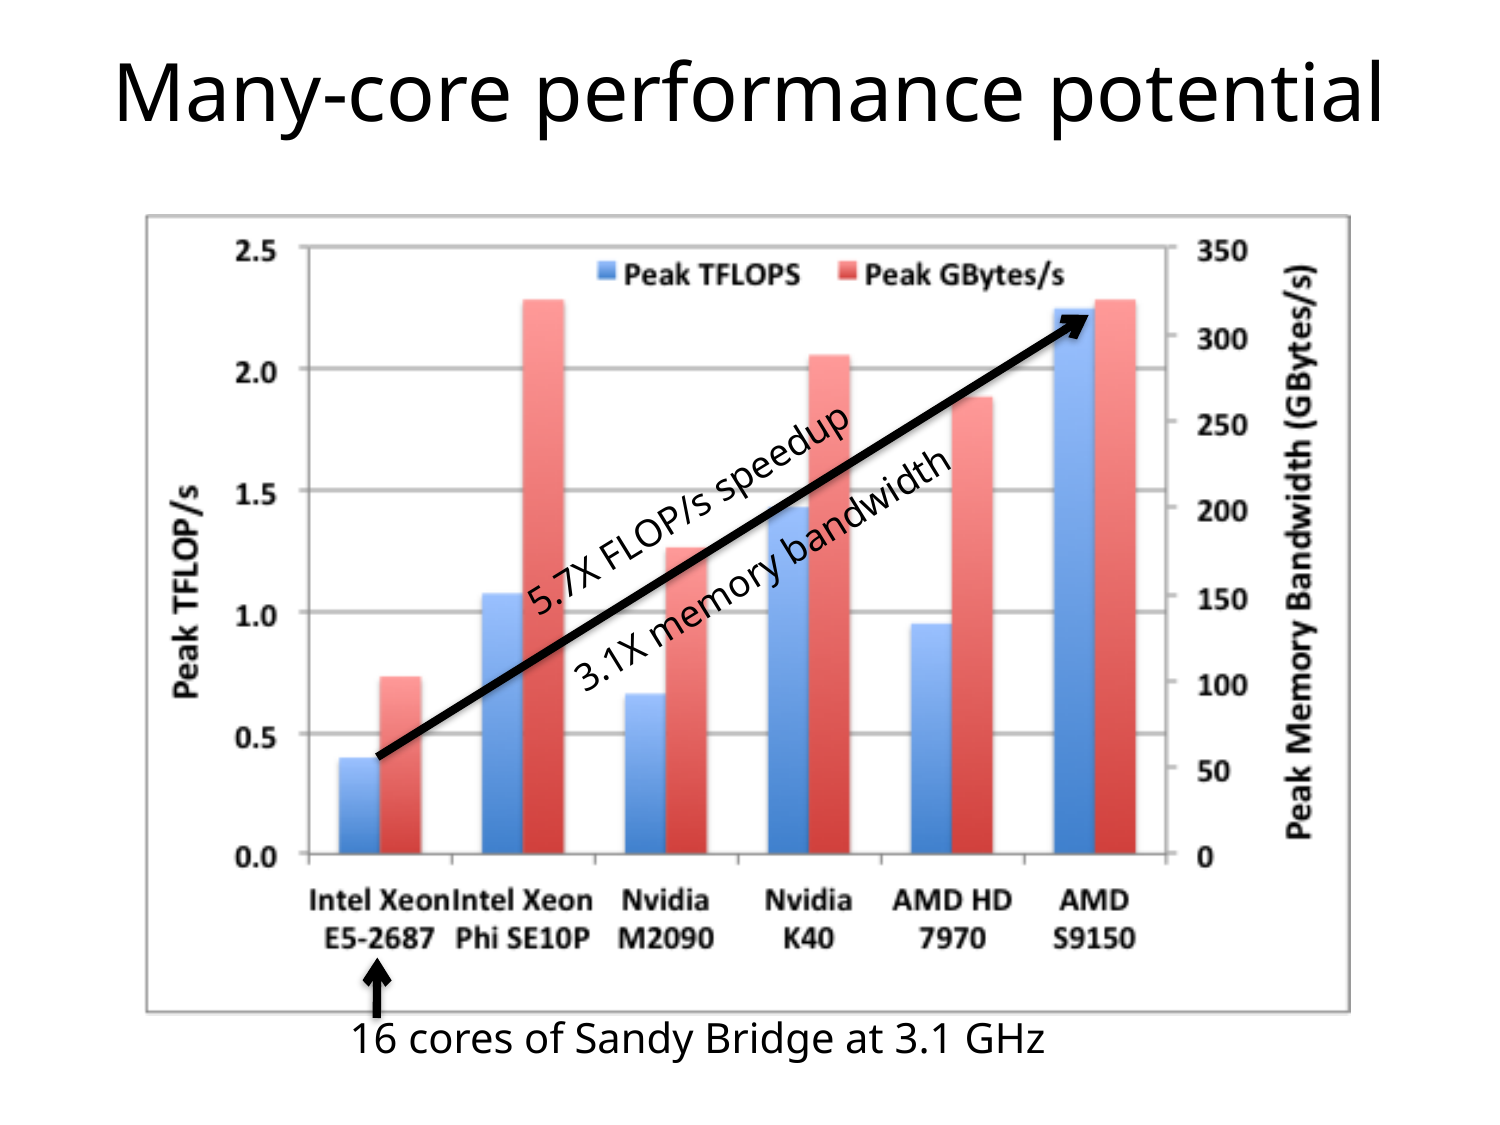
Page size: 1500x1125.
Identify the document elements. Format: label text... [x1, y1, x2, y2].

title Many-core performance potential [75, 0, 1425, 183]
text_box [377, 314, 1090, 758]
picture [144, 214, 1351, 1016]
text_box 16 cores of Sandy Bridge at 3.1 GHz [334, 1024, 1061, 1070]
